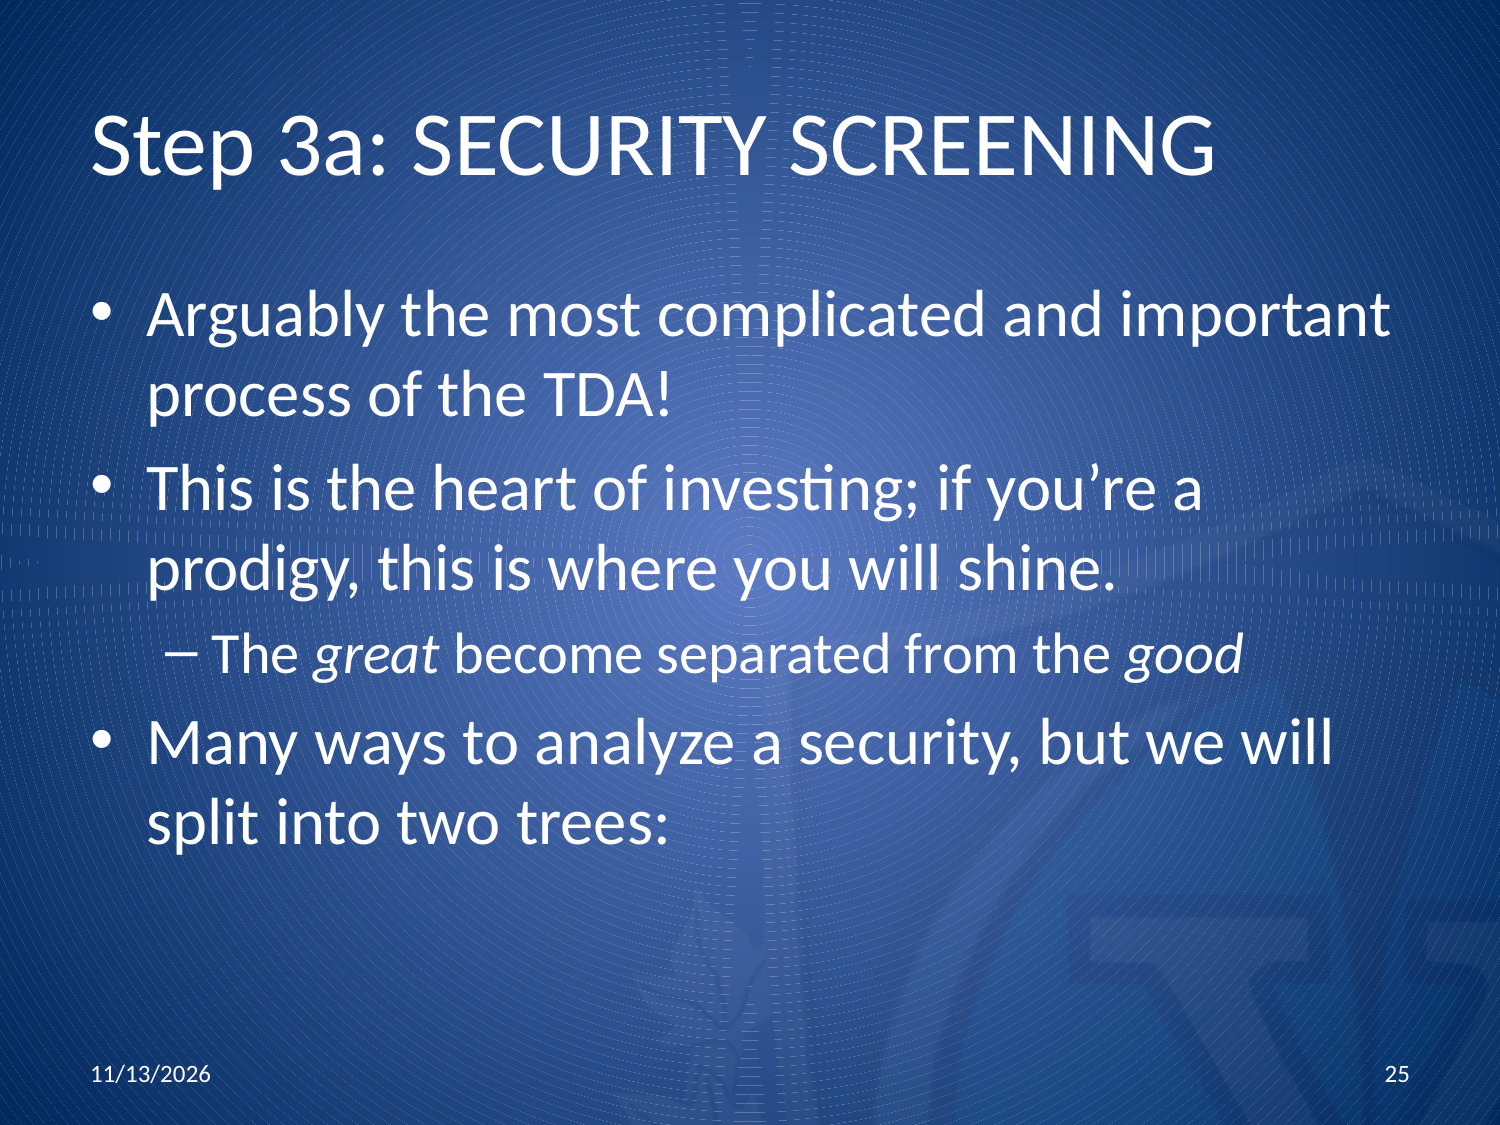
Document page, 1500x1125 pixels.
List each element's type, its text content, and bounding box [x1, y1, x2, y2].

list Arguably the most complicated and important process of the TDA! This is the heart of investing; if you’re a prodigy, this is where you will shine. The great become separated from the good Many ways to analyze a security, but we will split into two trees: [75, 262, 1425, 1005]
title Step 3a: SECURITY SCREENING [75, 45, 1425, 233]
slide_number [75, 1042, 425, 1103]
slide_number 25 [1074, 1042, 1425, 1103]
